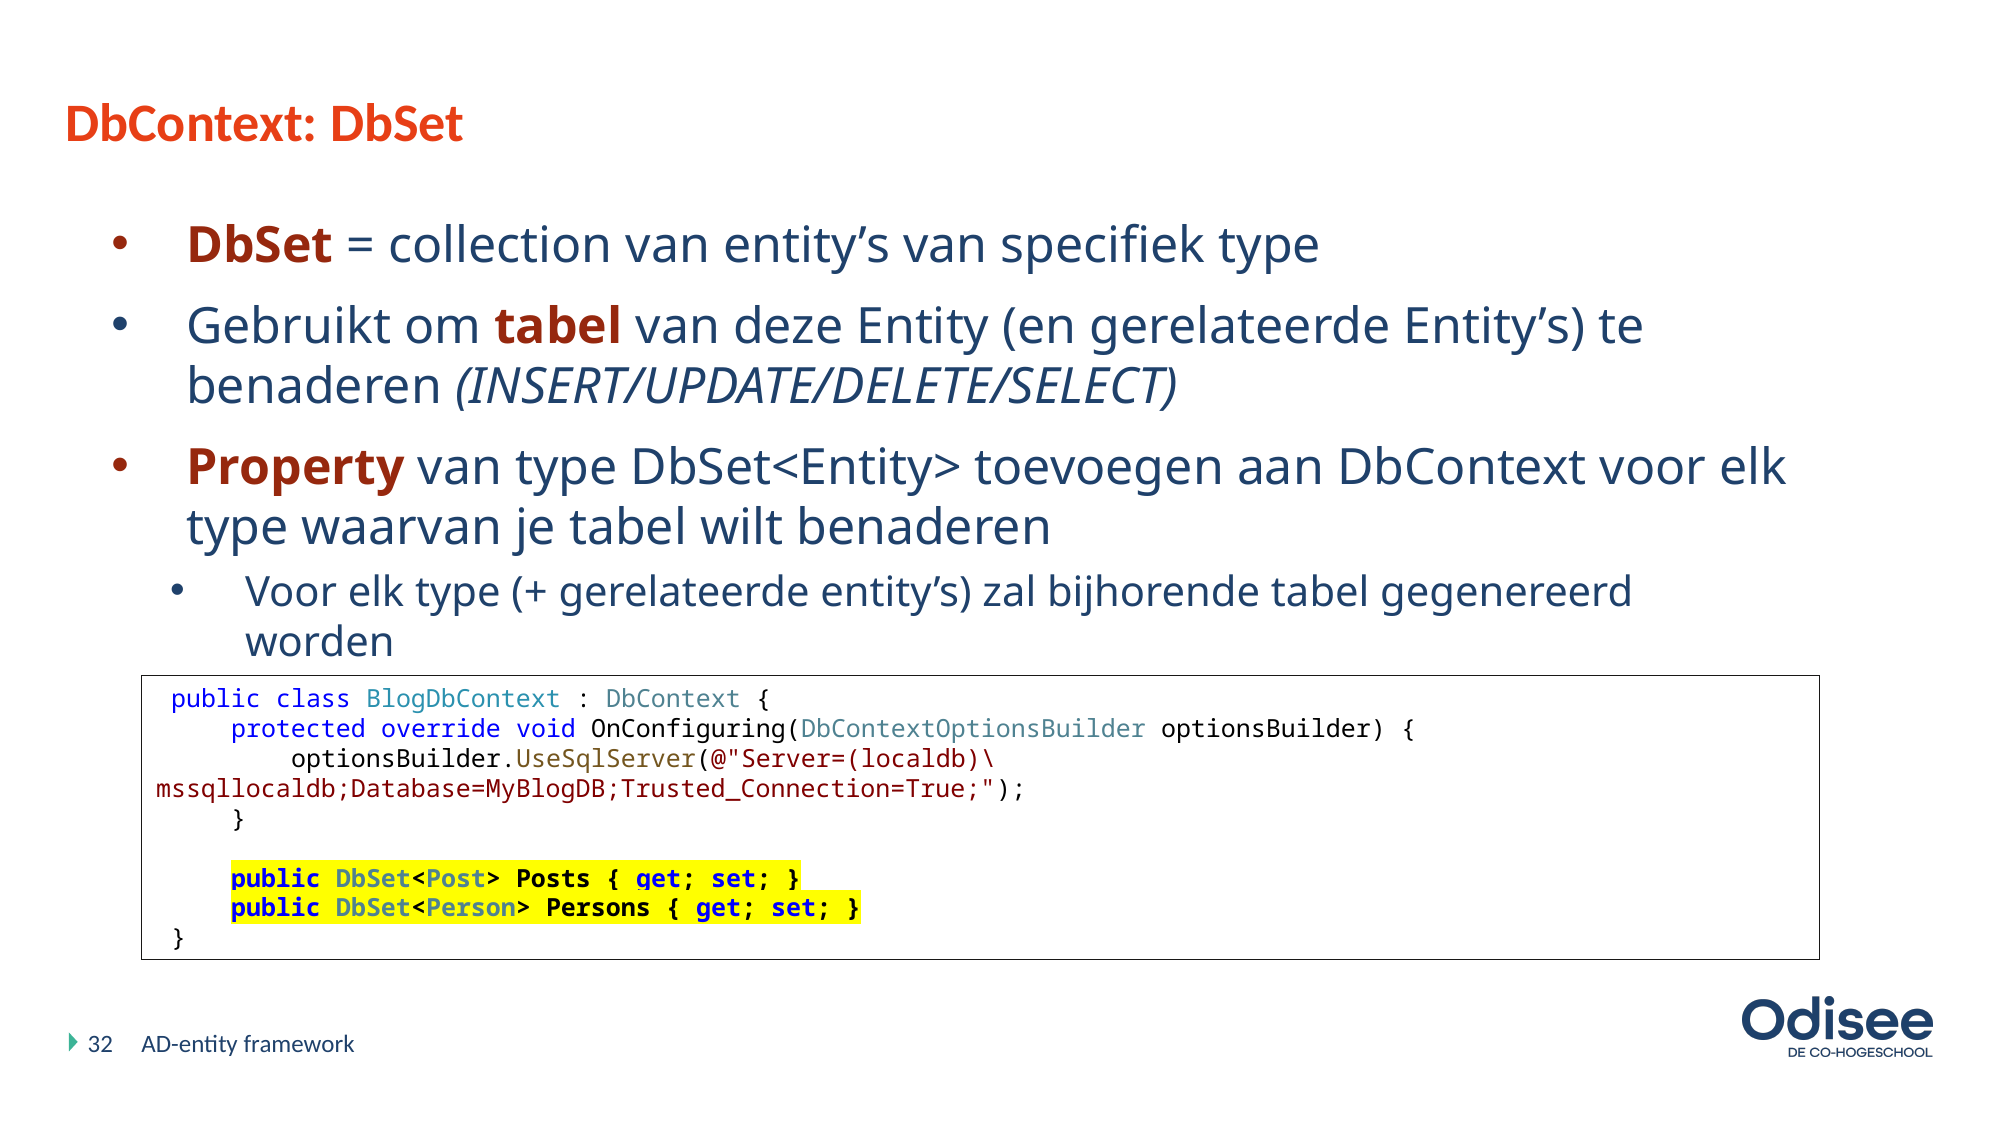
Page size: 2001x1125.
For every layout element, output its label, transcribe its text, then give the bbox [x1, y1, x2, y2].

footer AD-entity framework [141, 1027, 817, 1088]
list DbSet = collection van entity’s van specifiek type Gebruikt om tabel van deze Entity (en gerelateerde Entity’s) te benaderen (INSERT/UPDATE/DELETE/SELECT) Property van type DbSet<Entity> toevoegen aan DbContext voor elk type waarvan je tabel wilt benaderen Voor elk type (+ gerelateerde entity’s) zal bijhorende tabel gegenereerd worden [111, 212, 1790, 859]
picture [1742, 996, 1933, 1057]
text_box public class BlogDbContext : DbContext { protected override void OnConfiguring(DbContextOptionsBuilder optionsBuilder) { optionsBuilder.UseSqlServer(@"Server=(localdb)\mssqllocaldb;Database=MyBlogDB;Trusted_Connection=True;"); } public DbSet<Post> Posts { get; set; } public DbSet<Person> Persons { get; set; } } [141, 675, 1820, 960]
slide_number 32 [87, 1027, 135, 1088]
title DbContext: DbSet [64, 100, 1790, 213]
